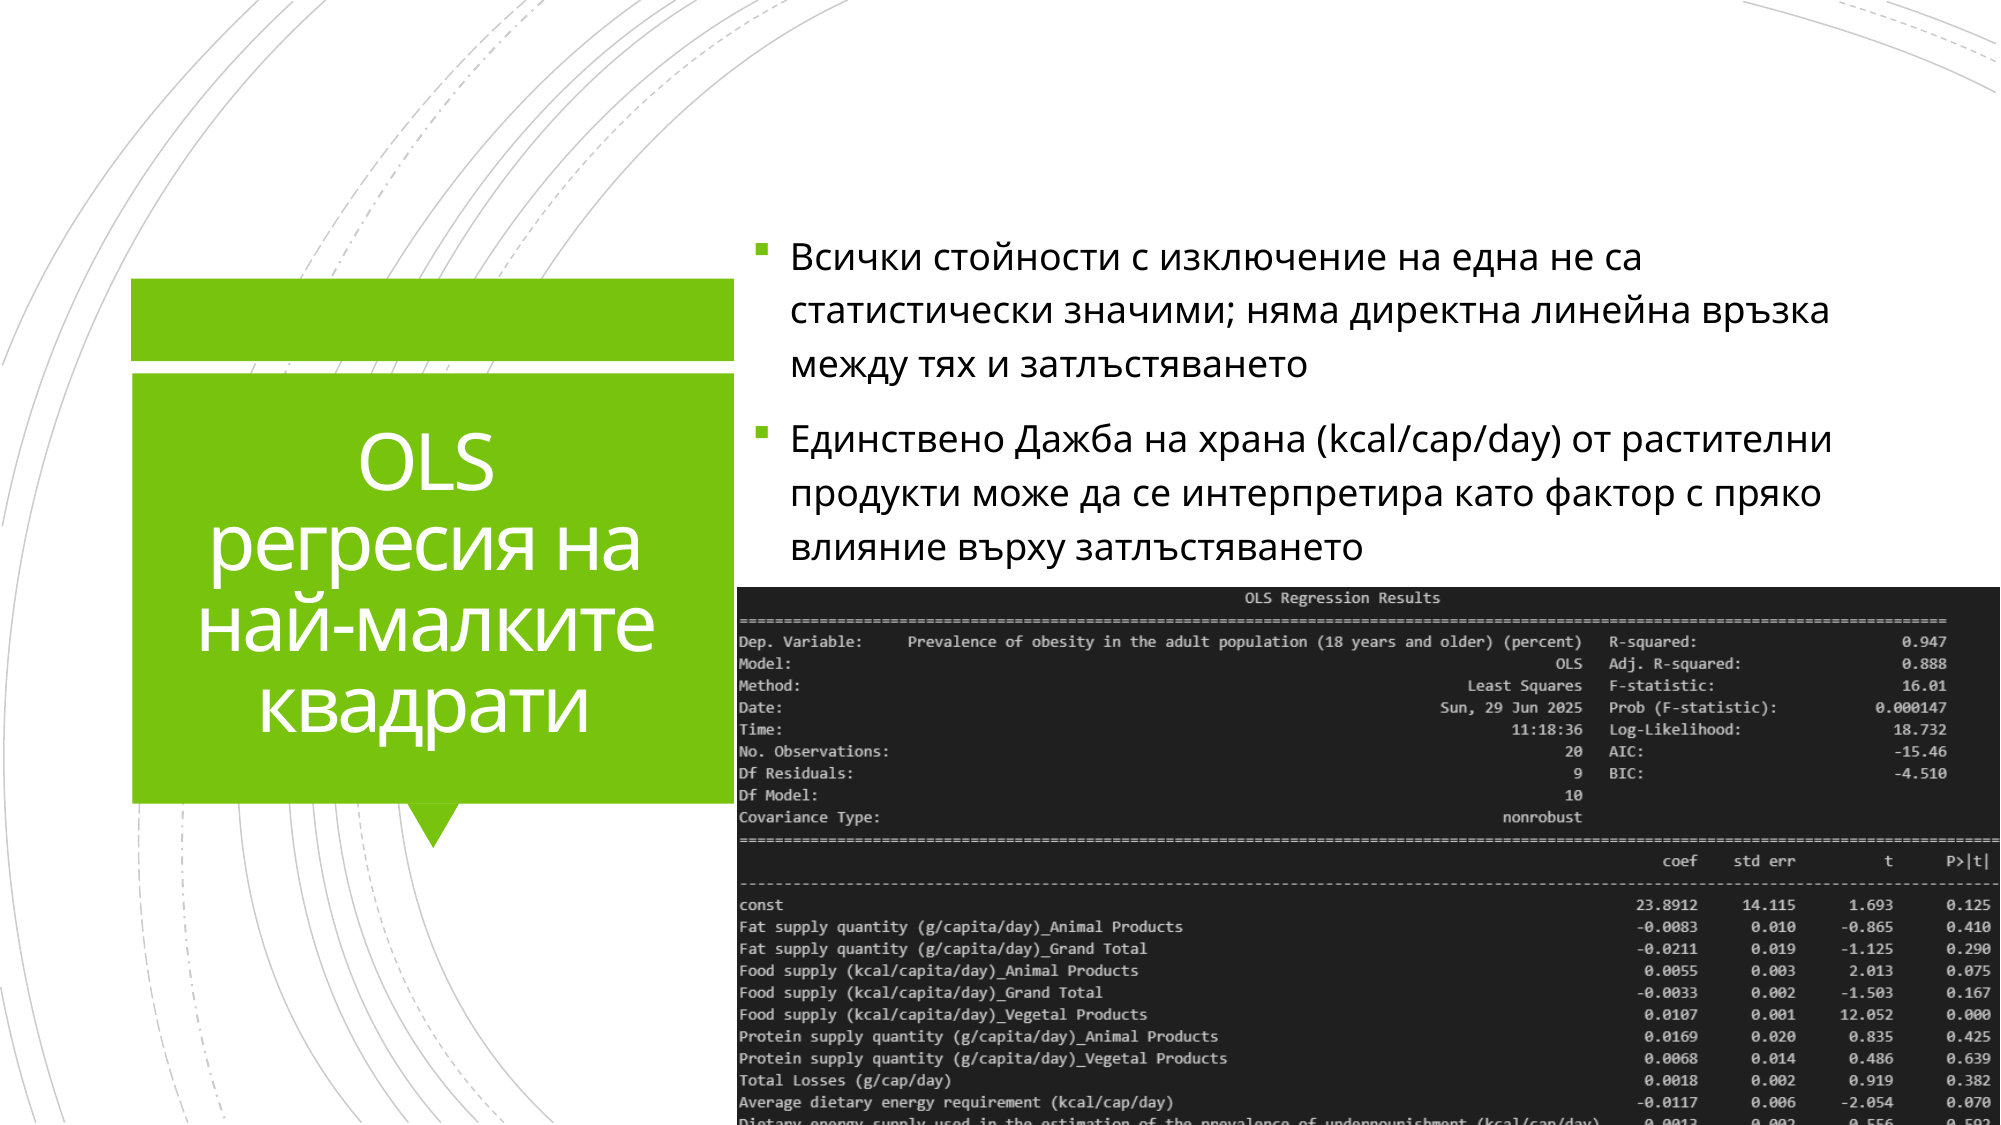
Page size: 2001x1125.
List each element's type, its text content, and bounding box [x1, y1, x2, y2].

picture [737, 587, 2000, 1125]
list Всички стойности с изключение на една не са статистически значими; няма директна линейна връзка между тях и затлъстяването Единствено Дажба на храна (kcal/cap/day) от растителни продукти може да се интерпретира като фактор с пряко влияние върху затлъстяването [737, 131, 1870, 587]
title OLS регресия на най-малките квадрати [145, 385, 704, 789]
